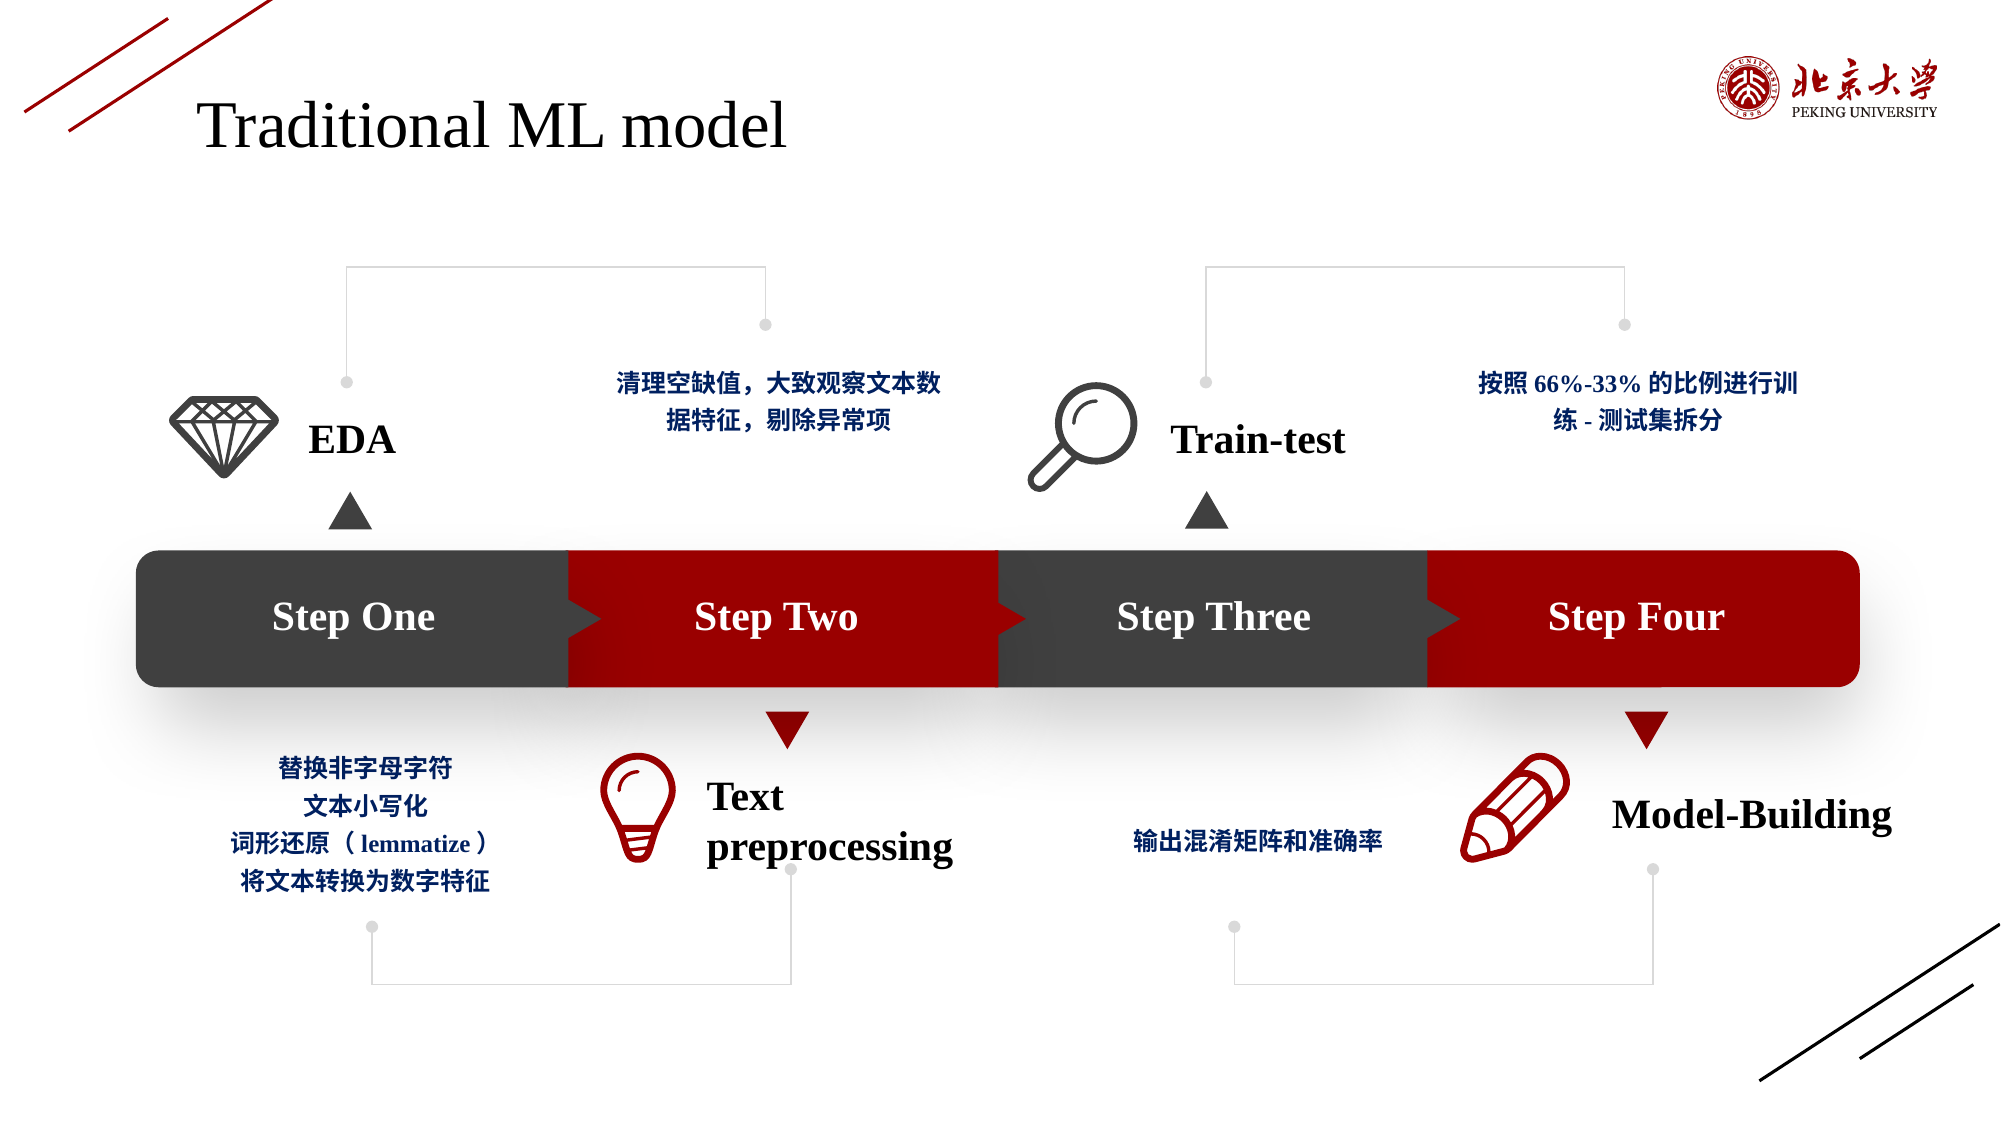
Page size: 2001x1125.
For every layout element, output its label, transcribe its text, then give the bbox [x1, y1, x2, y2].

text_box [134, 549, 604, 689]
text_box 替换非字母字符 文本小写化 词形还原（lemmatize） 将文本转换为数字特征 [157, 749, 575, 903]
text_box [1027, 382, 1138, 493]
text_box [600, 752, 676, 863]
text_box 按照66%-33%的比例进行训练-测试集拆分 [1449, 352, 1827, 443]
text_box [1000, 549, 1463, 689]
text_box Model-Building [1597, 779, 1908, 844]
text_box Step Two [679, 580, 874, 646]
text_box Step Three [1101, 580, 1326, 646]
text_box Train-test [1155, 404, 1362, 470]
text_box Traditional ML model [181, 73, 902, 168]
text_box 输出混淆矩阵和准确率 [1049, 811, 1467, 864]
text_box Step Four [1532, 580, 1741, 646]
text_box [570, 549, 1029, 689]
text_box 清理空缺值，大致观察文本数据特征，剔除异常项 [590, 352, 968, 443]
text_box EDA [293, 404, 412, 470]
picture [1717, 56, 1937, 122]
text_box Text preprocessing [691, 763, 1024, 877]
text_box [1184, 491, 1229, 529]
text_box [1467, 752, 1570, 863]
text_box [169, 396, 279, 479]
text_box [328, 491, 373, 530]
text_box [1429, 549, 1861, 689]
text_box Step One [256, 580, 451, 646]
